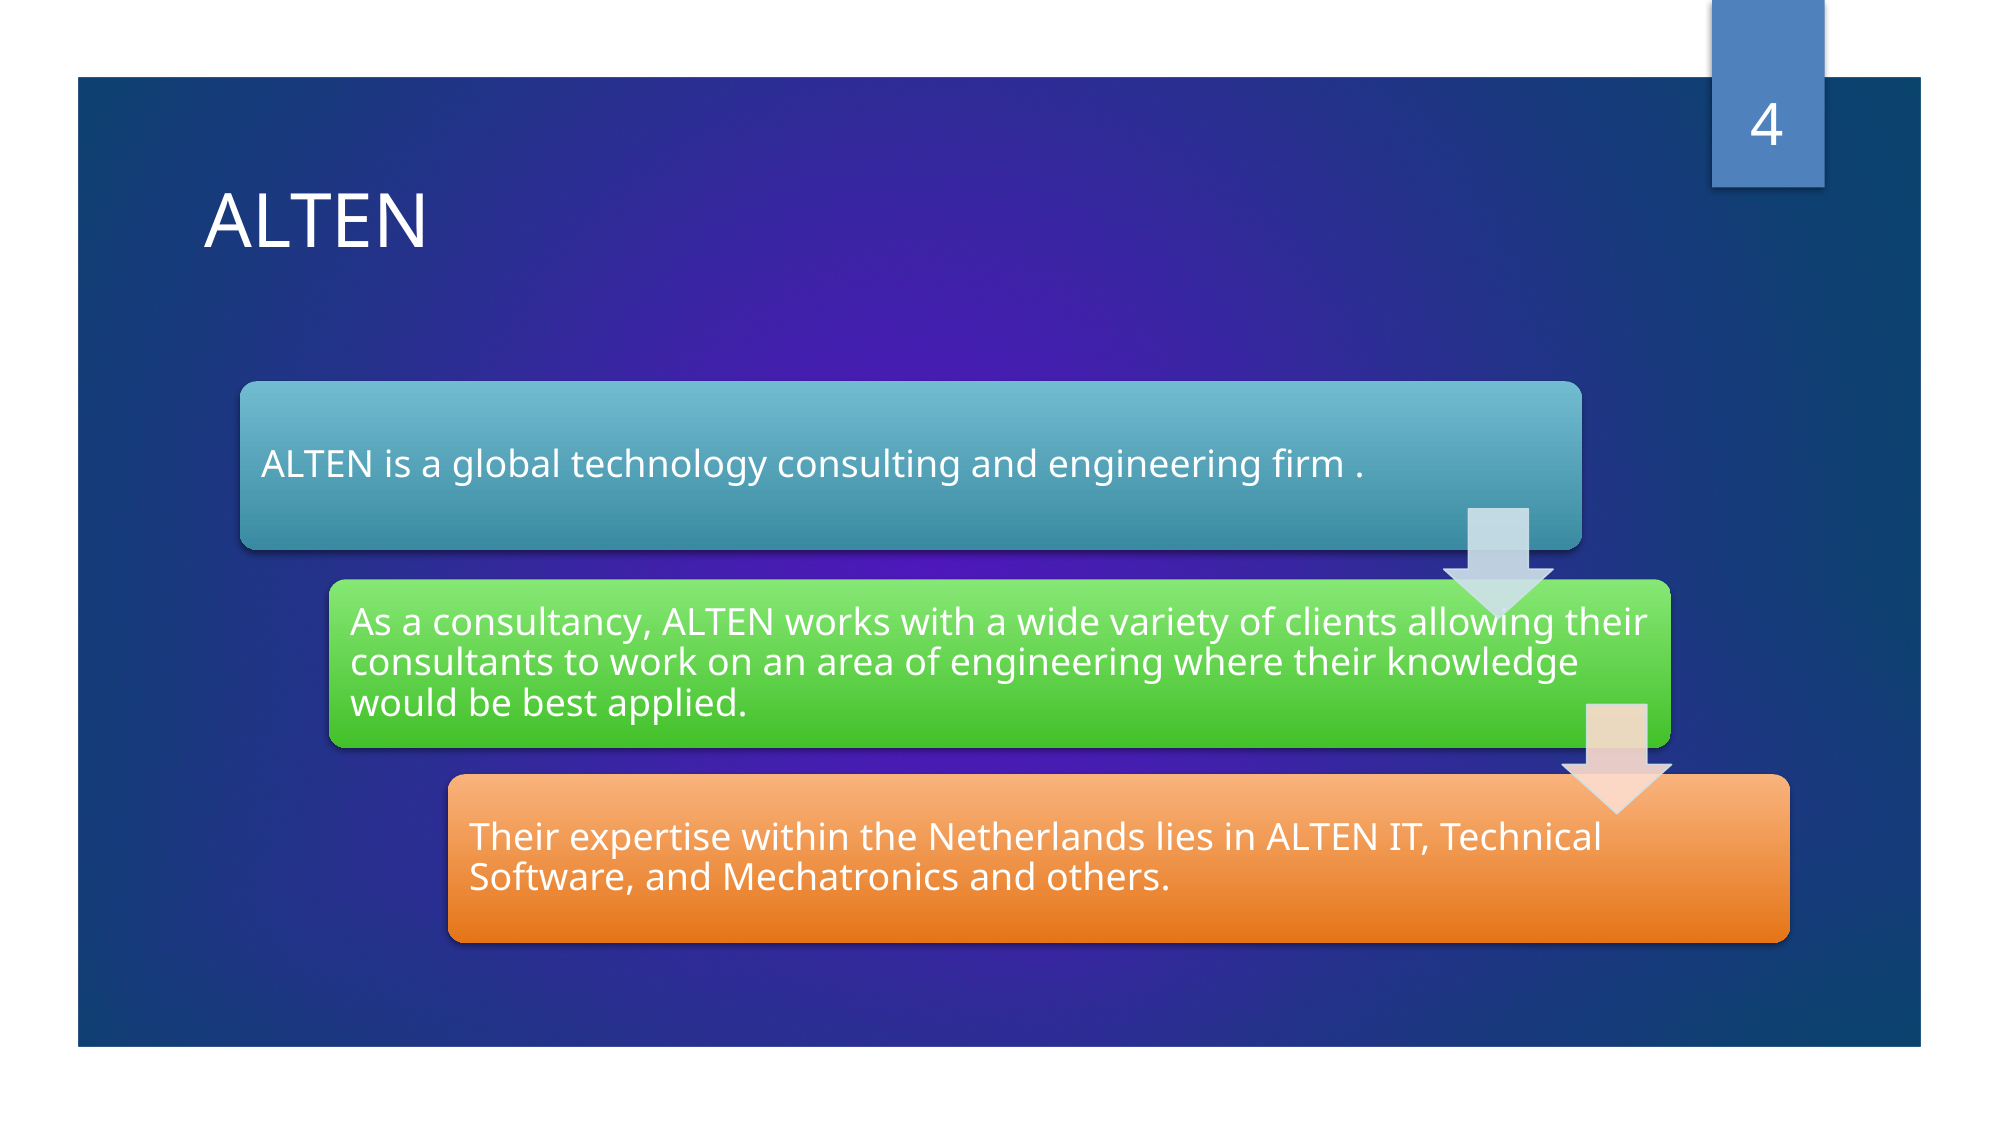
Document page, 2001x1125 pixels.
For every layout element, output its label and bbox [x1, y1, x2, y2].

text_box [0, 0, 2000, 1125]
list [210, 380, 1791, 943]
